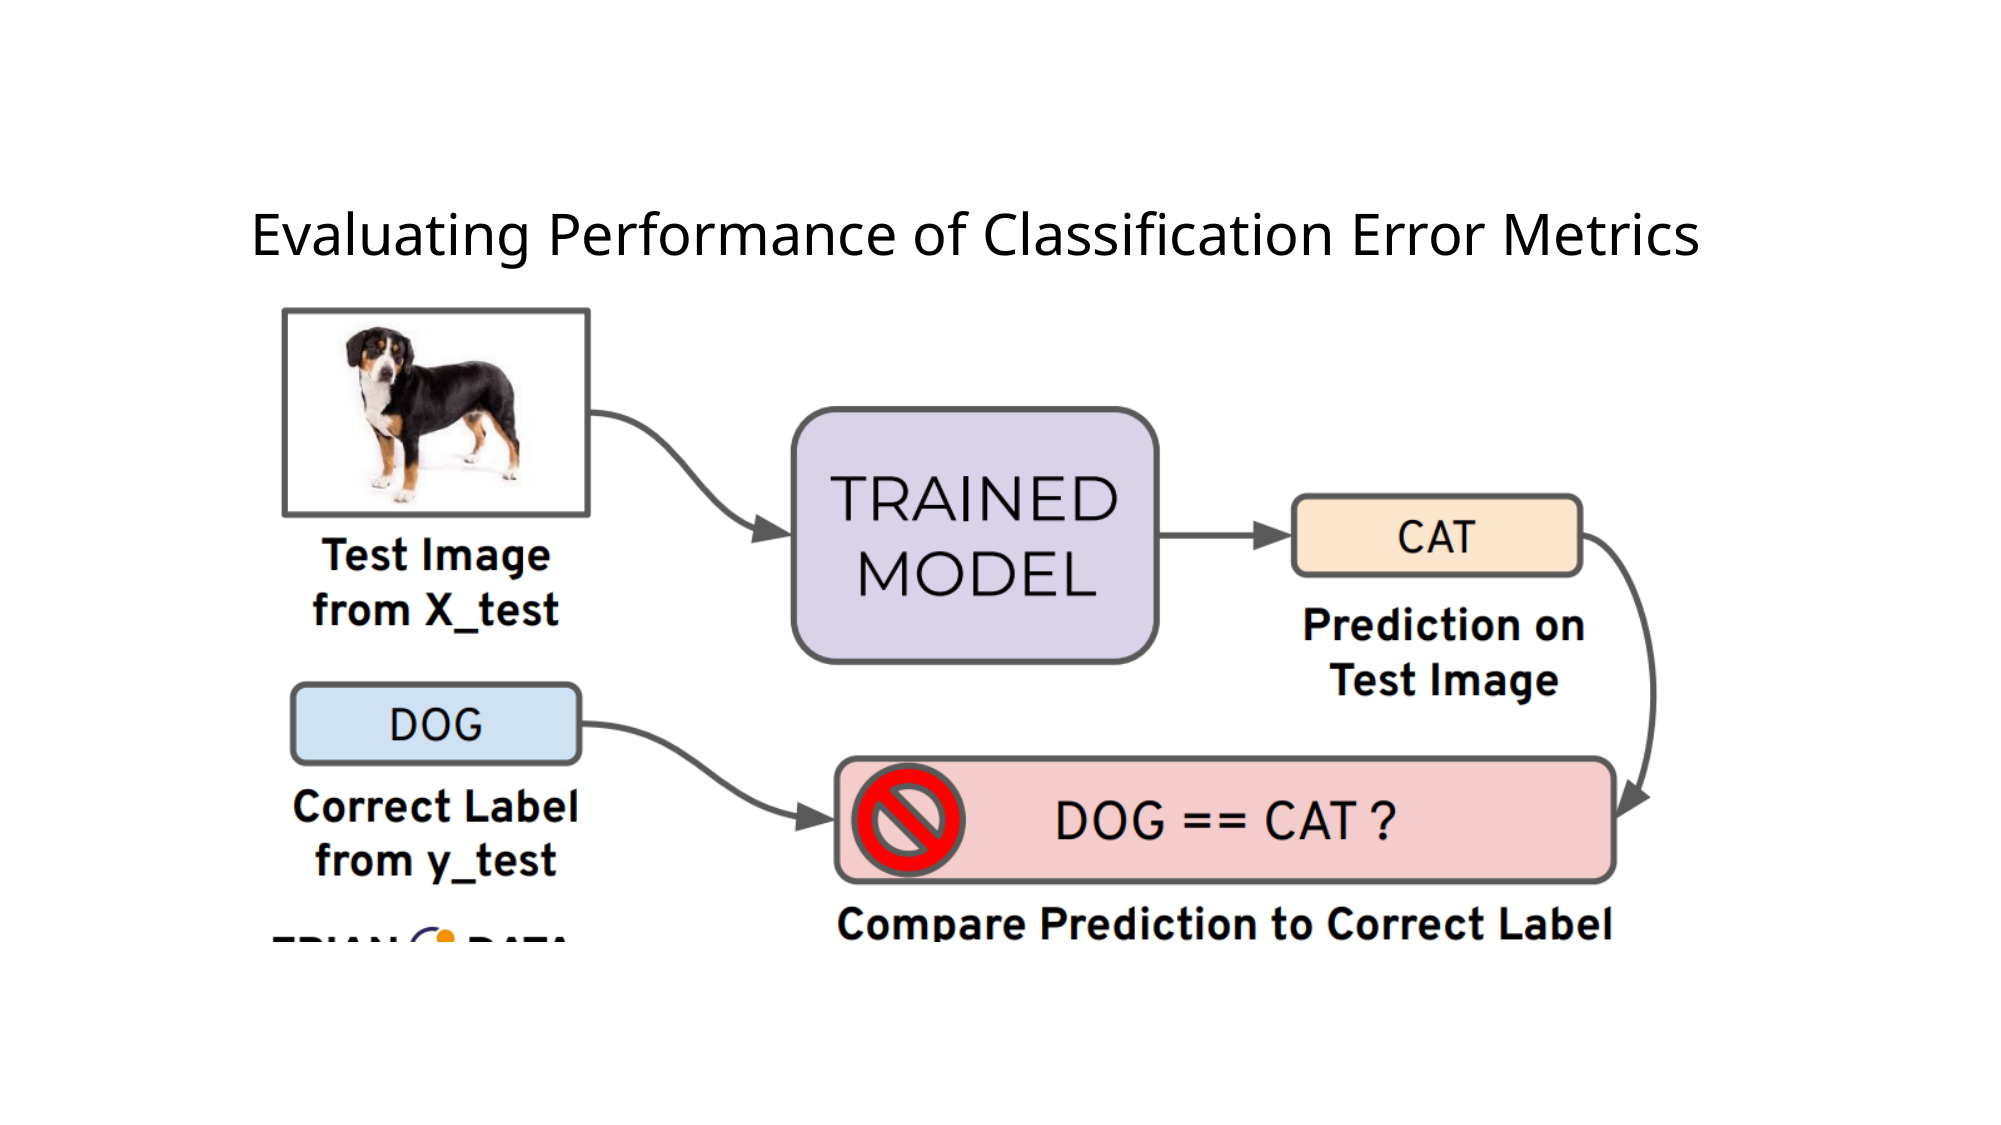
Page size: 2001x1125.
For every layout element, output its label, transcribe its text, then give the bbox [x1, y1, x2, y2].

picture [267, 300, 1685, 942]
title Evaluating Performance of Classification Error Metrics [225, 156, 1726, 276]
